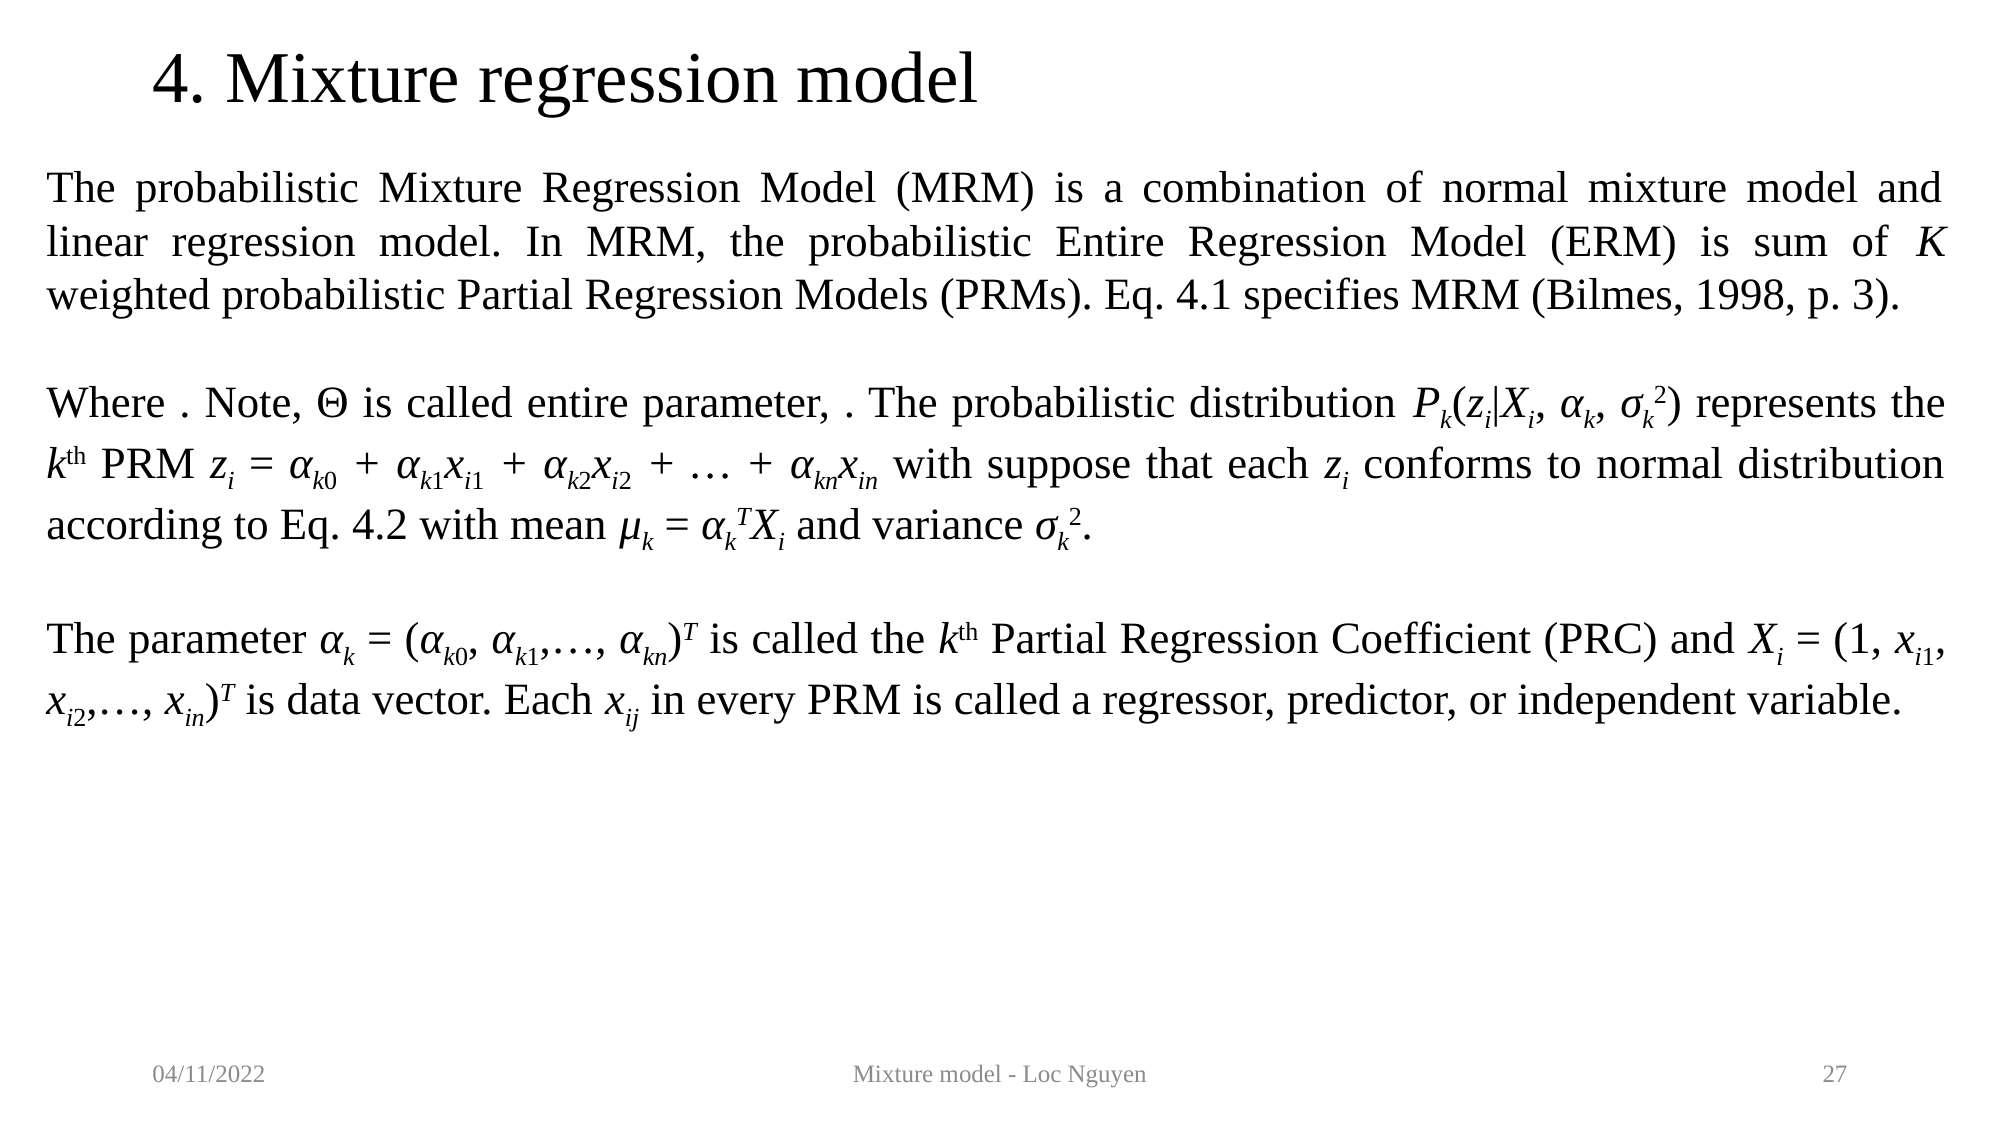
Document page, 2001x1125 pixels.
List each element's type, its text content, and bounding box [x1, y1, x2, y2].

title 4. Mixture regression model [137, 19, 1863, 128]
footer Mixture model - Loc Nguyen [662, 1042, 1338, 1103]
slide_number 27 [1412, 1042, 1863, 1103]
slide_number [137, 1042, 588, 1103]
